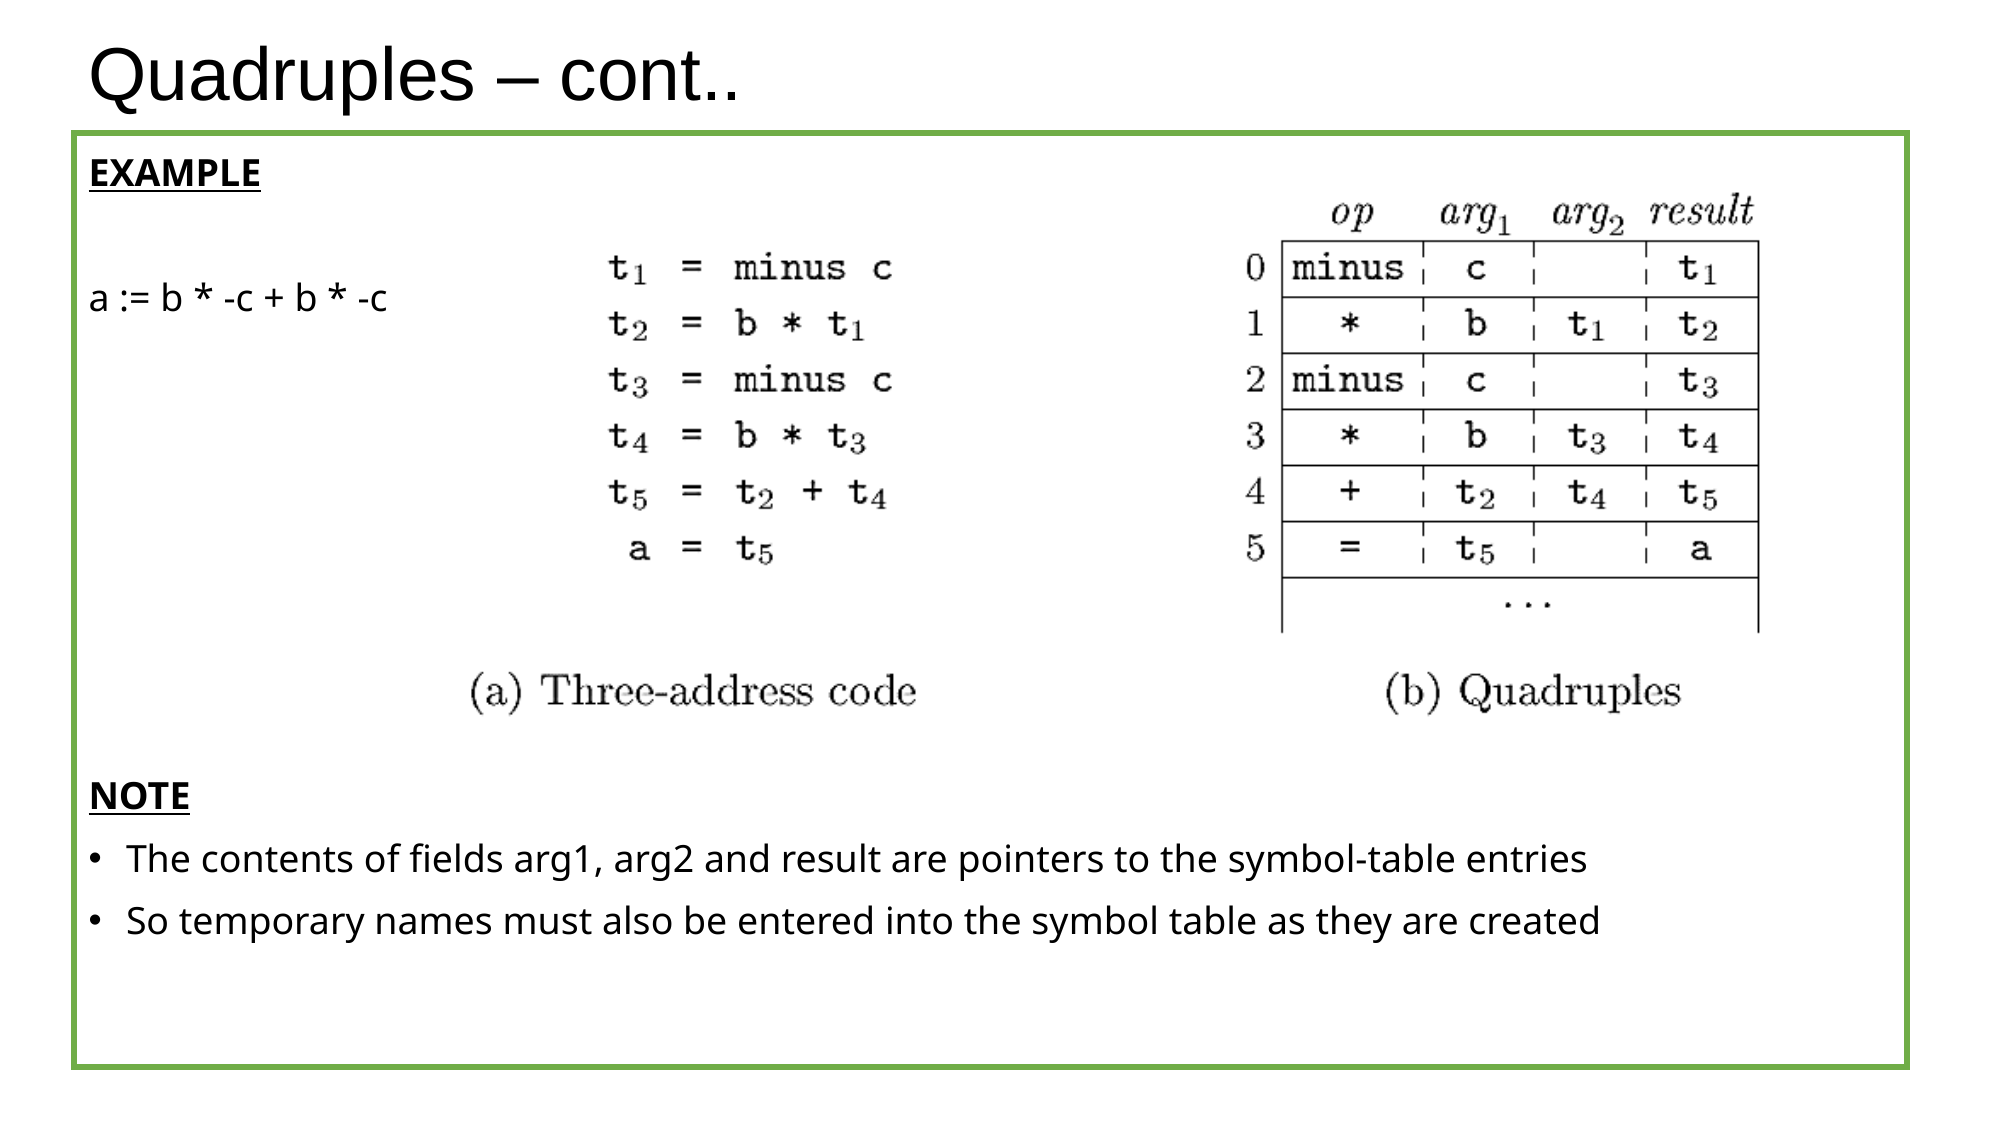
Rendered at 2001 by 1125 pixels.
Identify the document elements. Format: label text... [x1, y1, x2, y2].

title Quadruples – cont.. [73, 0, 1368, 132]
picture [452, 158, 1809, 721]
list EXAMPLE a := b * -c + b * -c NOTE The contents of fields arg1, arg2 and result are pointers to the symbol-table entries So temporary names must also be entered into the symbol table as they are created [73, 132, 1908, 1067]
